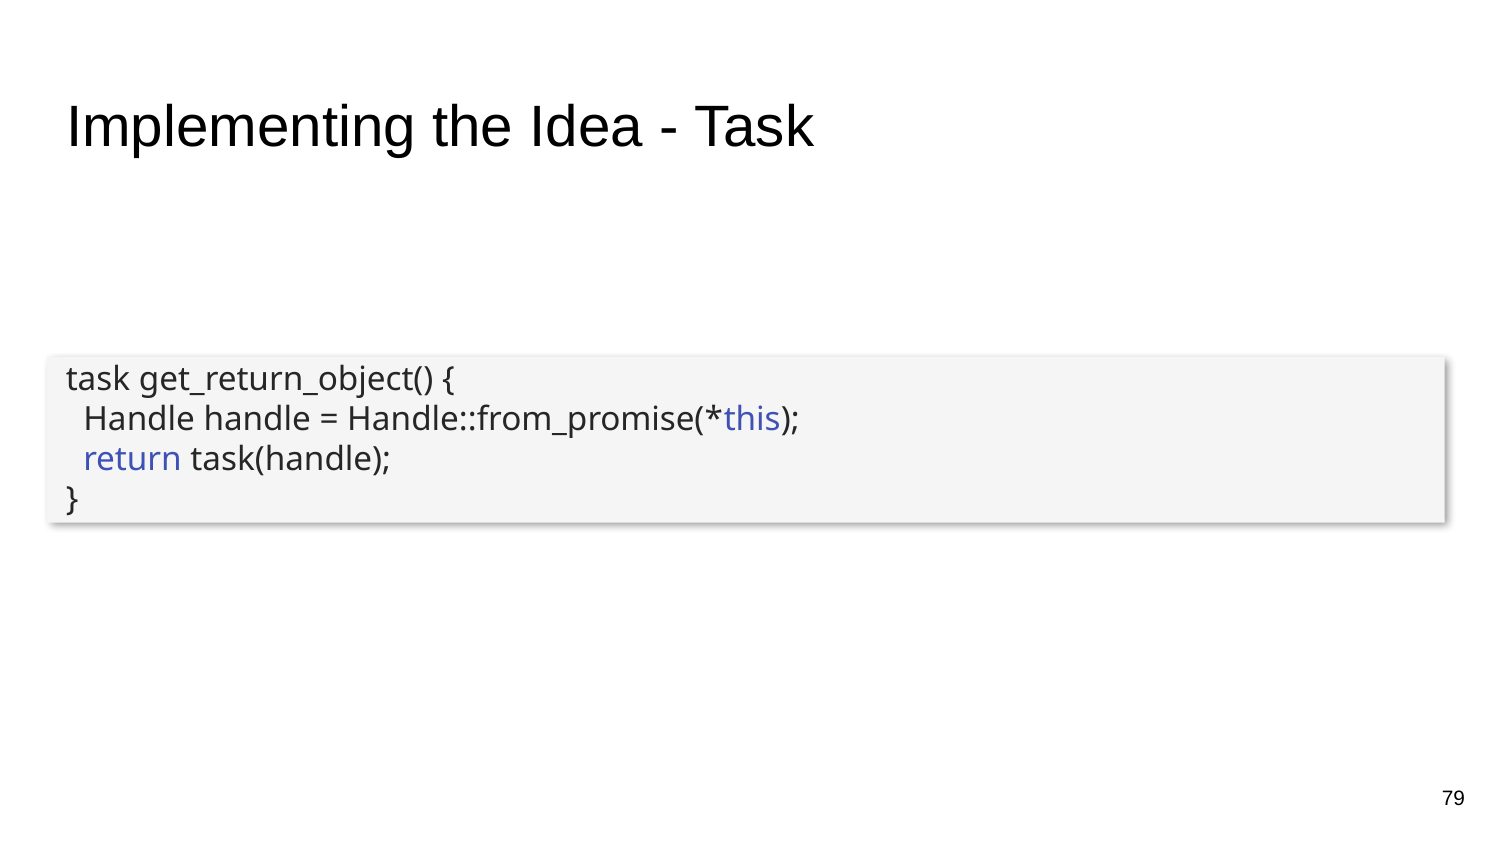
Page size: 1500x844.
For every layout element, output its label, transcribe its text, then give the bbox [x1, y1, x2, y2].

text_box task get_return_object() { Handle handle = Handle::from_promise(*this); return task(handle); } [45, 355, 1447, 525]
title Implementing the Idea - Task [51, 72, 1449, 167]
slide_number 79 [1389, 764, 1480, 830]
